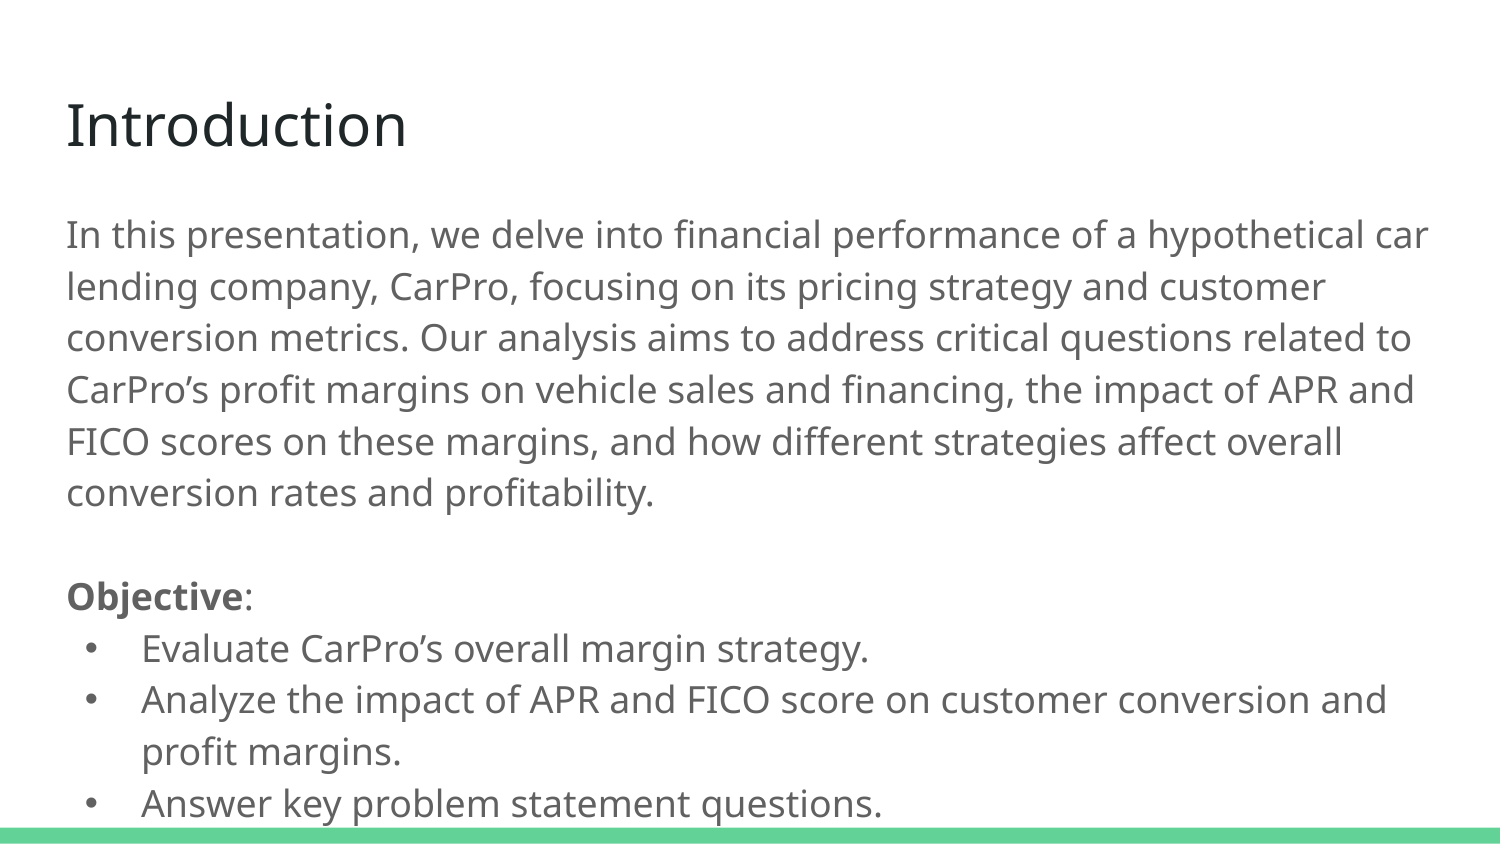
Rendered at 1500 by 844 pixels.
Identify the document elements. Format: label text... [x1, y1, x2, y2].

list In this presentation, we delve into financial performance of a hypothetical car lending company, CarPro, focusing on its pricing strategy and customer conversion metrics. Our analysis aims to address critical questions related to CarPro’s profit margins on vehicle sales and financing, the impact of APR and FICO scores on these margins, and how different strategies affect overall conversion rates and profitability. Objective: Evaluate CarPro’s overall margin strategy. Analyze the impact of APR and FICO score on customer conversion and profit margins. Answer key problem statement questions. [51, 189, 1449, 750]
title Introduction [51, 72, 1449, 167]
